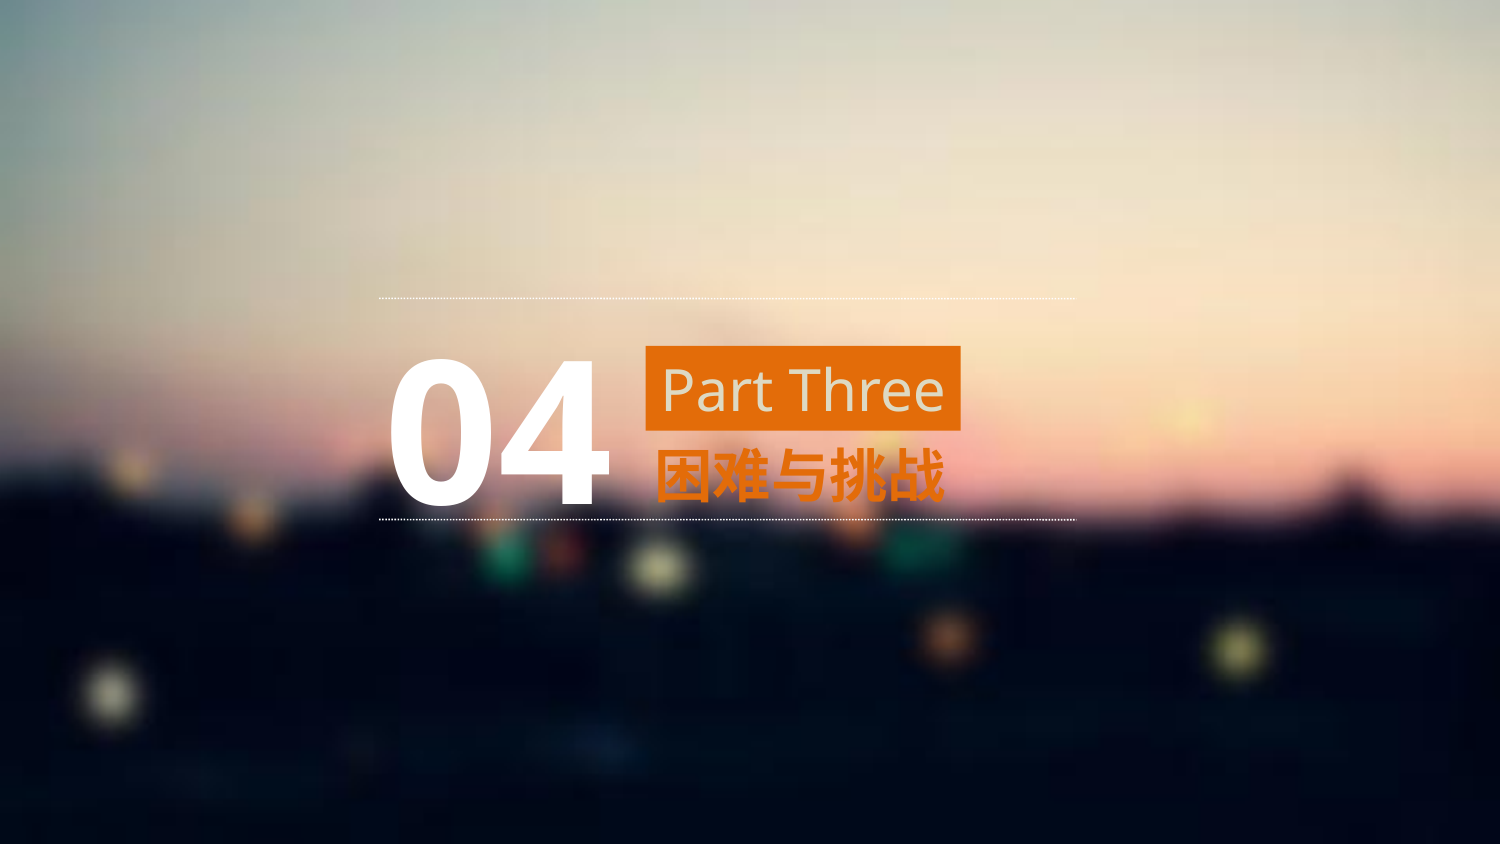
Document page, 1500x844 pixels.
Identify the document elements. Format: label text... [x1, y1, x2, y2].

text_box 困难与挑战 [640, 431, 1105, 517]
text_box Part Three [645, 345, 961, 431]
picture [0, 0, 1500, 844]
text_box 04 [369, 297, 629, 553]
